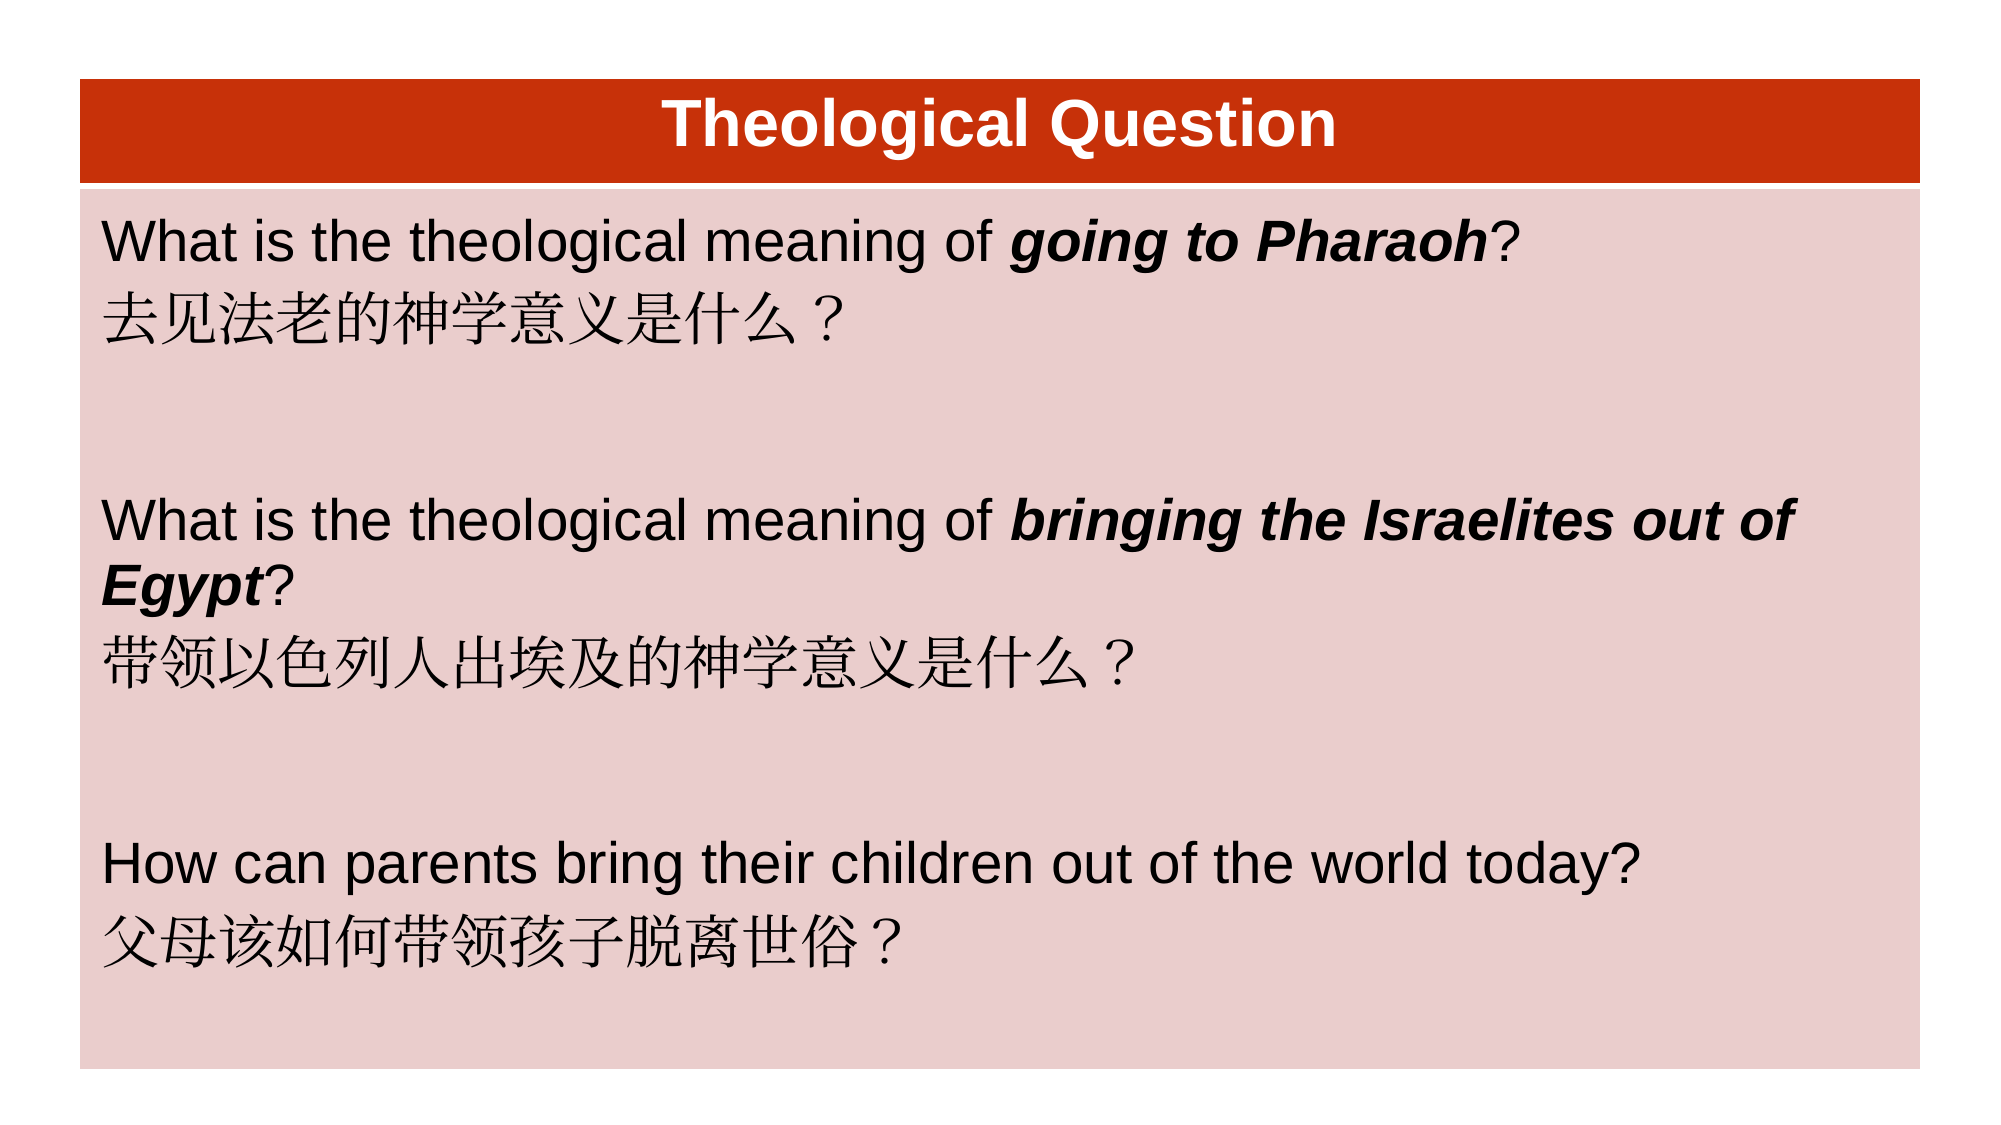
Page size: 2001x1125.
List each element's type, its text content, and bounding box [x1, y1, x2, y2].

table_header Theological Question [80, 79, 1920, 183]
table_cell What is the theological meaning of going to Pharaoh? 去见法老的神学意义是什么？ What is the theological meaning of bringing the Israelites out of Egypt? 带领以色列人出埃及的神学意义是什么？ How can parents bring their children out of the world today? 父母该如何带领孩子脱离世俗？ [80, 189, 1920, 1069]
